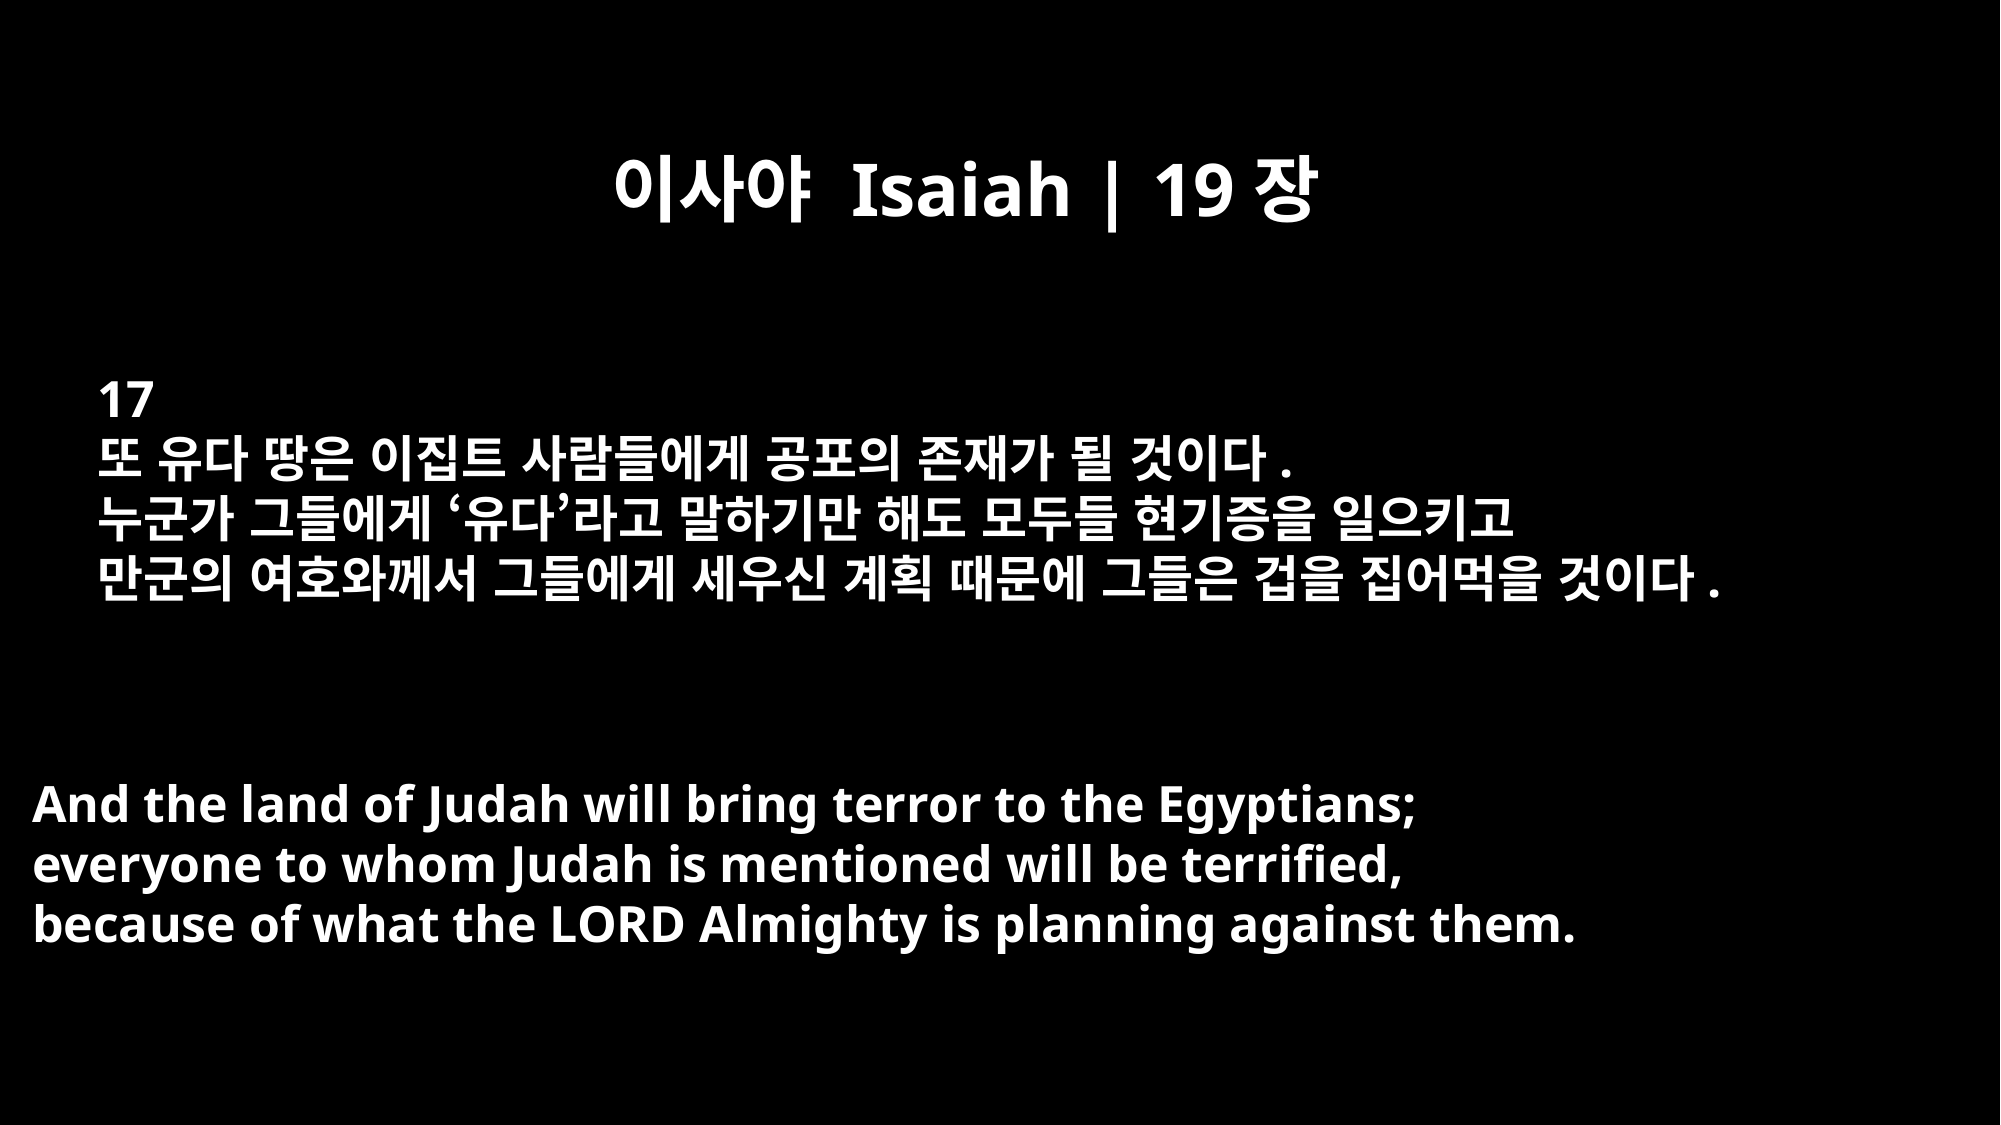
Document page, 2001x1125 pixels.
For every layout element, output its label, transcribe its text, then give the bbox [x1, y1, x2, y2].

text_box 이사야 Isaiah | 19장 [596, 136, 1336, 239]
text_box 17 또 유다 땅은 이집트 사람들에게 공포의 존재가 될 것이다. 누군가 그들에게 ‘유다’라고 말하기만 해도 모두들 현기증을 일으키고 만군의 여호와께서 그들에게 세우신 계획 때문에 그들은 겁을 집어먹을 것이다. [83, 359, 1737, 615]
text_box And the land of Judah will bring terror to the Egyptians; everyone to whom Judah is mentioned will be terrified, because of what the LORD Almighty is planning against them. [17, 764, 1593, 960]
